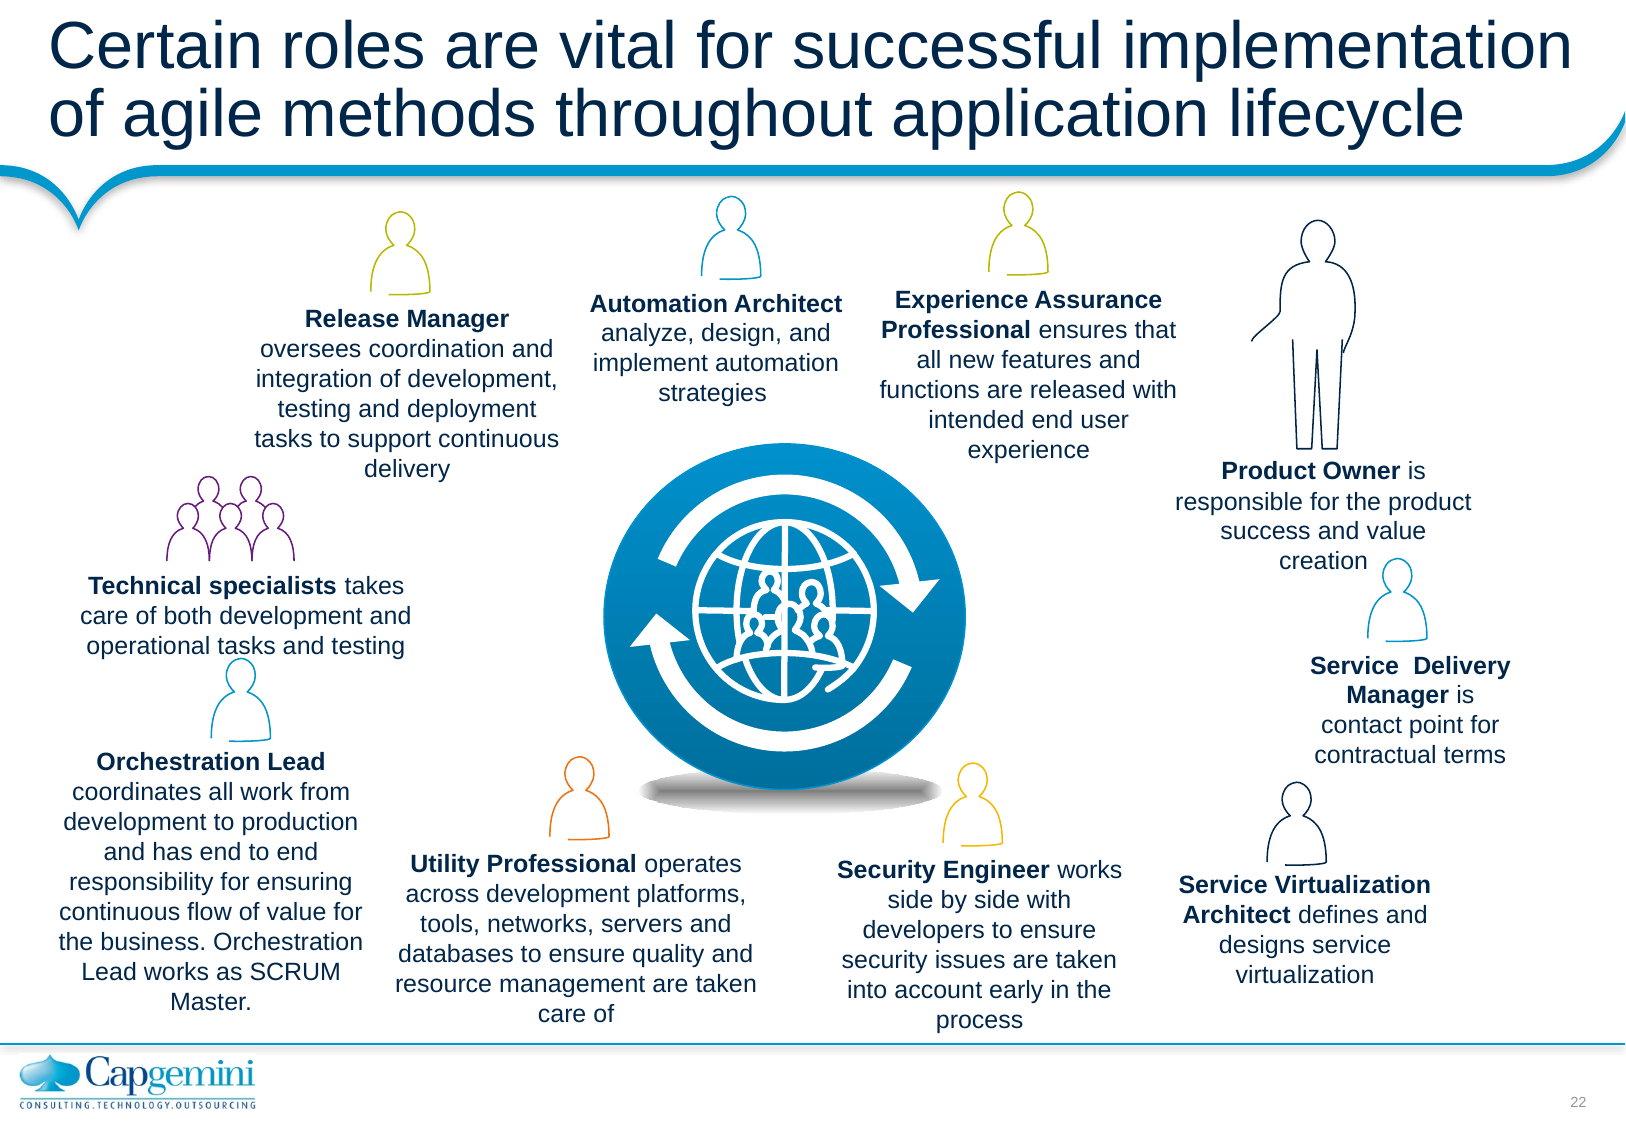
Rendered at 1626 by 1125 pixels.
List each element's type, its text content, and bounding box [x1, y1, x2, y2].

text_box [629, 474, 940, 752]
text_box Experience Assurance Professional ensures that all new features and functions are released with intended end user experience [863, 276, 1195, 471]
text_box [603, 443, 966, 814]
text_box Technical specialists takes care of both development and operational tasks and testing [58, 562, 435, 667]
text_box [369, 211, 431, 295]
text_box Security Engineer works side by side with developers to ensure security issues are taken into account early in the process [809, 846, 1150, 1041]
text_box [988, 191, 1049, 276]
text_box [961, 762, 1004, 846]
text_box [549, 755, 610, 840]
text_box [1266, 781, 1328, 861]
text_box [166, 476, 295, 562]
text_box Utility Professional operates across development platforms, tools, networks, servers and databases to ensure quality and resource management are taken care of [363, 840, 790, 1035]
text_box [695, 521, 875, 701]
text_box [1367, 557, 1428, 641]
text_box [700, 195, 762, 279]
text_box [1250, 219, 1356, 447]
text_box Service Delivery Manager is contact point for contractual terms [1267, 641, 1554, 777]
text_box Release Manager oversees coordination and integration of development, testing and deployment tasks to support continuous delivery [237, 295, 578, 490]
text_box Orchestration Lead coordinates all work from development to production and has end to end responsibility for ensuring continuous flow of value for the business. Orchestration Lead works as SCRUM Master. [38, 738, 384, 1023]
title Certain roles are vital for successful implementation of agile methods throughout application lifecycle [0, 0, 1625, 165]
text_box [210, 657, 272, 738]
text_box Service Virtualization Architect defines and designs service virtualization [1150, 861, 1475, 996]
text_box Product Owner is responsible for the product success and value creation [1158, 447, 1490, 583]
text_box Automation Architect analyze, design, and implement automation strategies [546, 279, 863, 415]
text_box [942, 822, 949, 843]
picture [19, 1053, 256, 1110]
